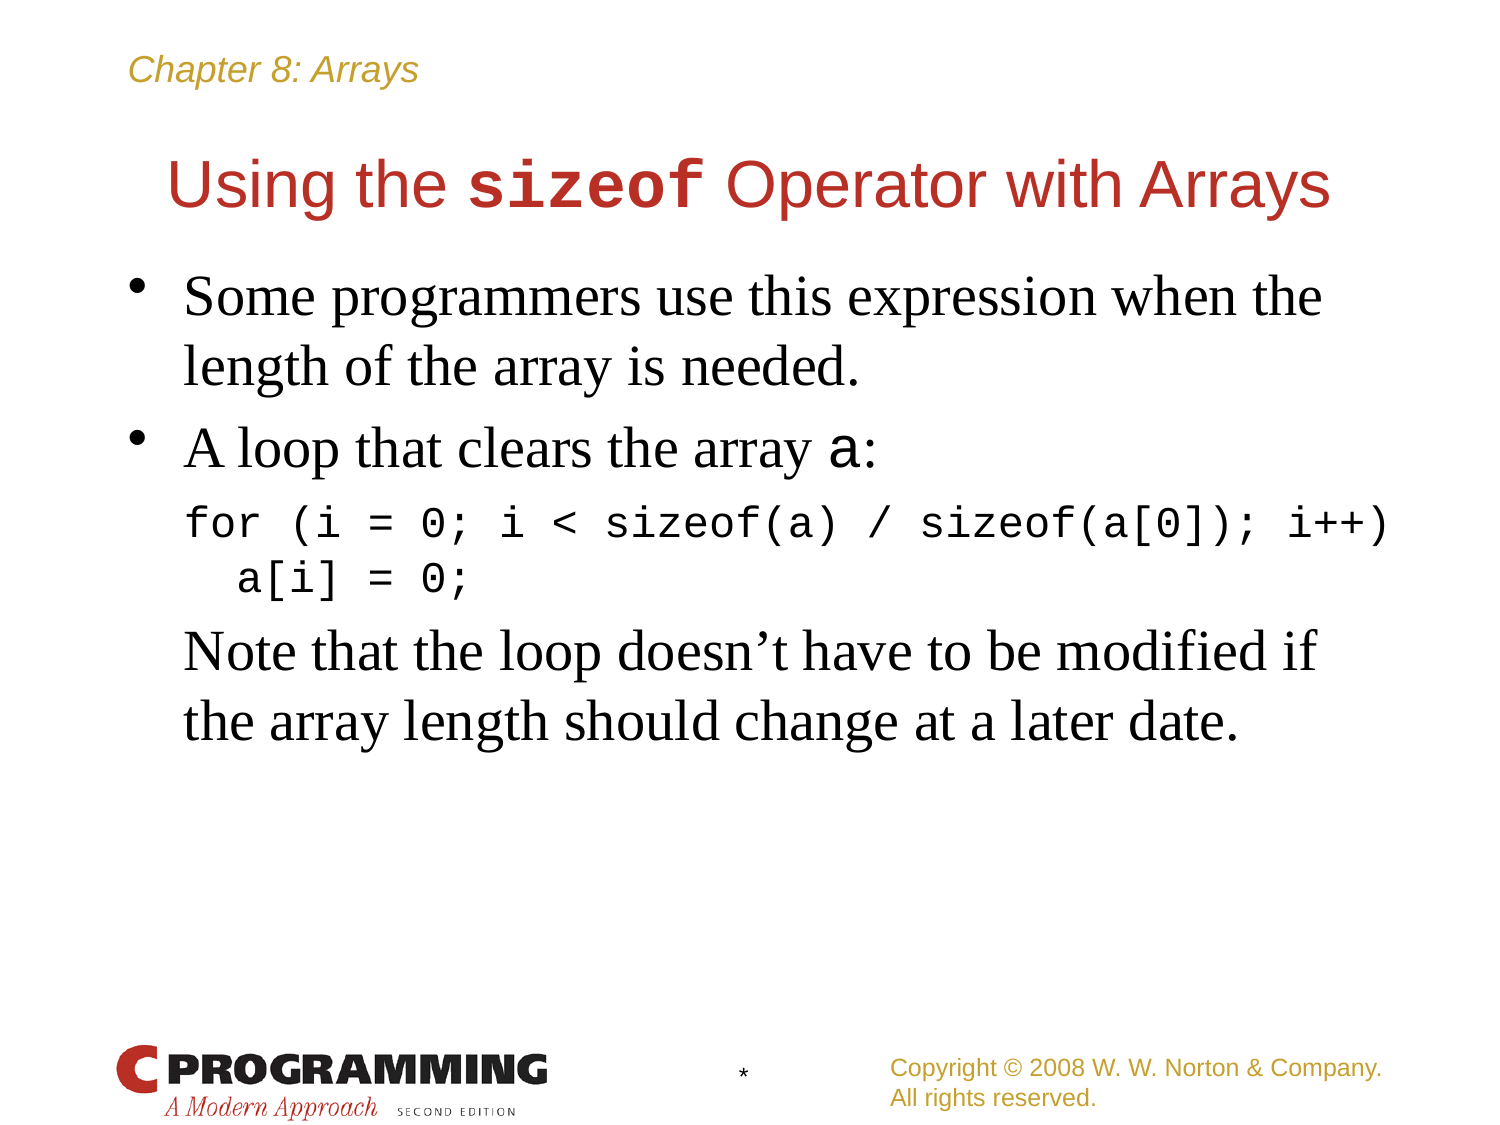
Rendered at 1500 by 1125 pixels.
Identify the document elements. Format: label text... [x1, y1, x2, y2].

title Using the sizeof Operator with Arrays [112, 125, 1388, 238]
text_box * [687, 1050, 800, 1100]
list Some programmers use this expression when the length of the array is needed. A loop that clears the array a: for (i = 0; i < sizeof(a) / sizeof(a[0]); i++) a[i] = 0; Note that the loop doesn’t have to be modified if the array length should change at a later date. [112, 249, 1413, 1038]
text_box Copyright © 2008 W. W. Norton & Company. All rights reserved. [874, 1043, 1388, 1119]
picture [112, 1041, 550, 1123]
